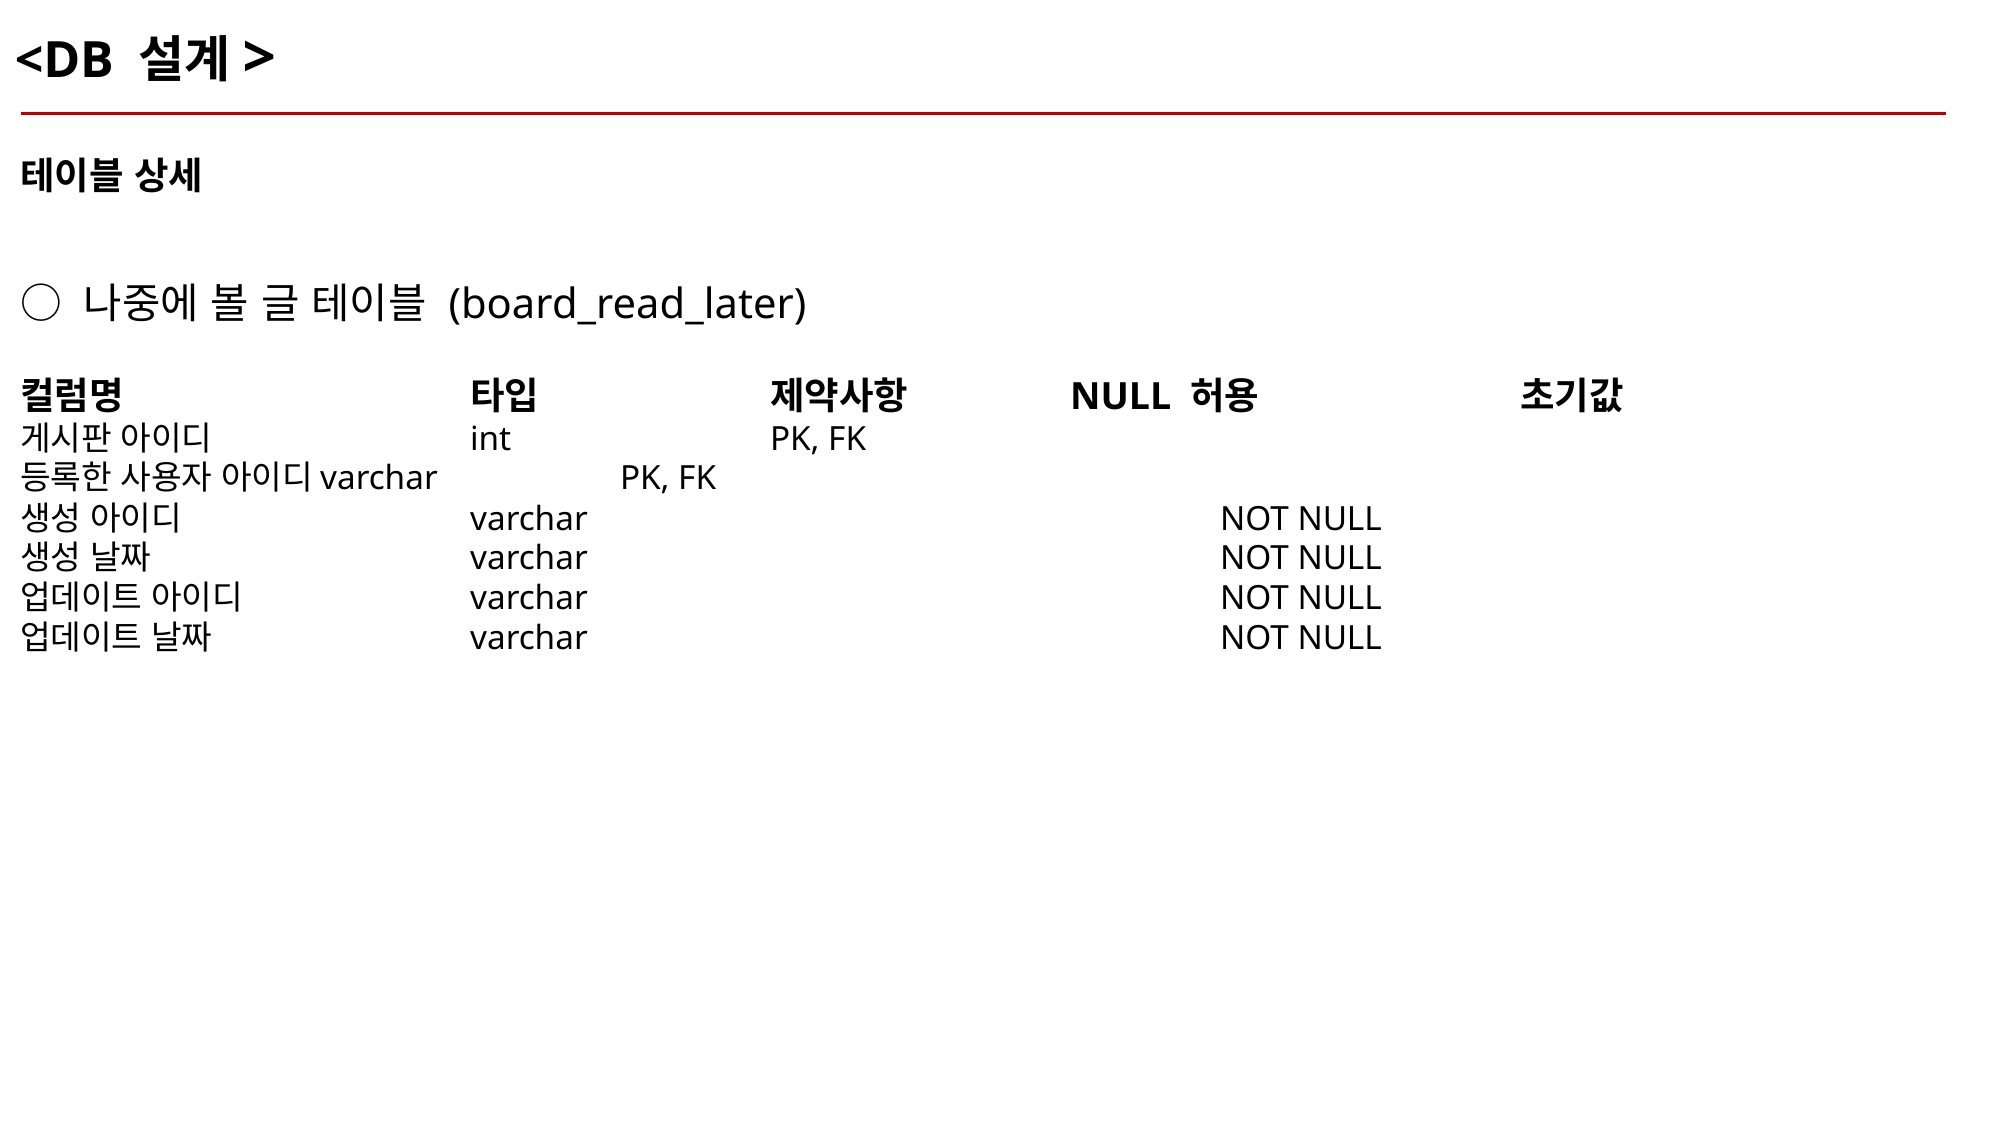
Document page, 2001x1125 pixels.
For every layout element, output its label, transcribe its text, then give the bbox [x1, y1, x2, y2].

text_box 테이블 상세 ○ 나중에 볼 글 테이블 (board_read_later) 컬럼명 타입 제약사항 NULL 허용 초기값 게시판 아이디 int PK, FK 등록한 사용자 아이디 varchar PK, FK 생성 아이디 varchar NOT NULL 생성 날짜 varchar NOT NULL 업데이트 아이디 varchar NOT NULL 업데이트 날짜 varchar NOT NULL [5, 144, 2000, 664]
text_box <DB 설계> [0, 11, 1935, 97]
